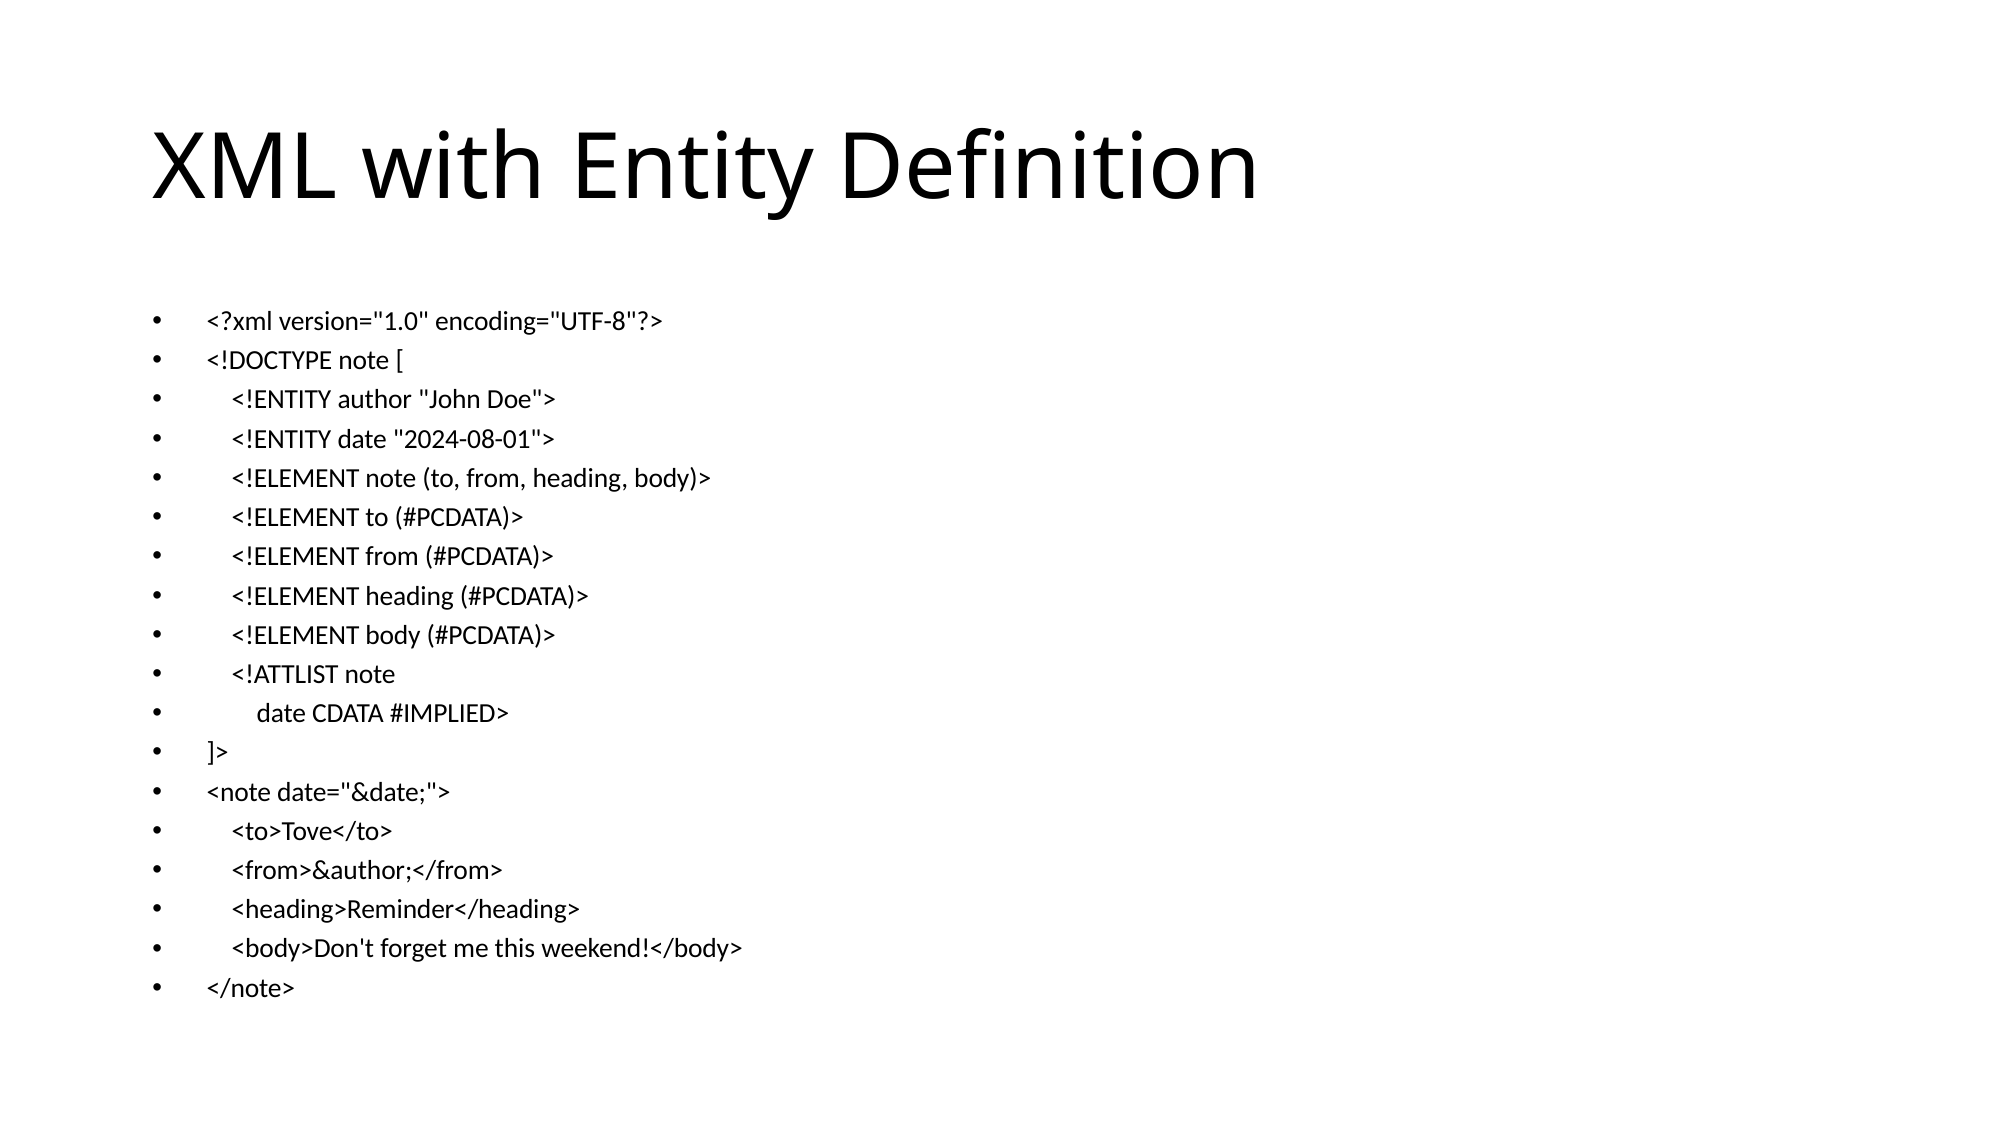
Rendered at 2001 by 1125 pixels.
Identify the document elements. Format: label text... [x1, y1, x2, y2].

title XML with Entity Definition [137, 59, 1863, 278]
list <?xml version="1.0" encoding="UTF-8"?> <!DOCTYPE note [ <!ENTITY author "John Doe"> <!ENTITY date "2024-08-01"> <!ELEMENT note (to, from, heading, body)> <!ELEMENT to (#PCDATA)> <!ELEMENT from (#PCDATA)> <!ELEMENT heading (#PCDATA)> <!ELEMENT body (#PCDATA)> <!ATTLIST note date CDATA #IMPLIED> ]> <note date="&date;"> <to>Tove</to> <from>&author;</from> <heading>Reminder</heading> <body>Don't forget me this weekend!</body> </note> [137, 299, 1863, 1014]
